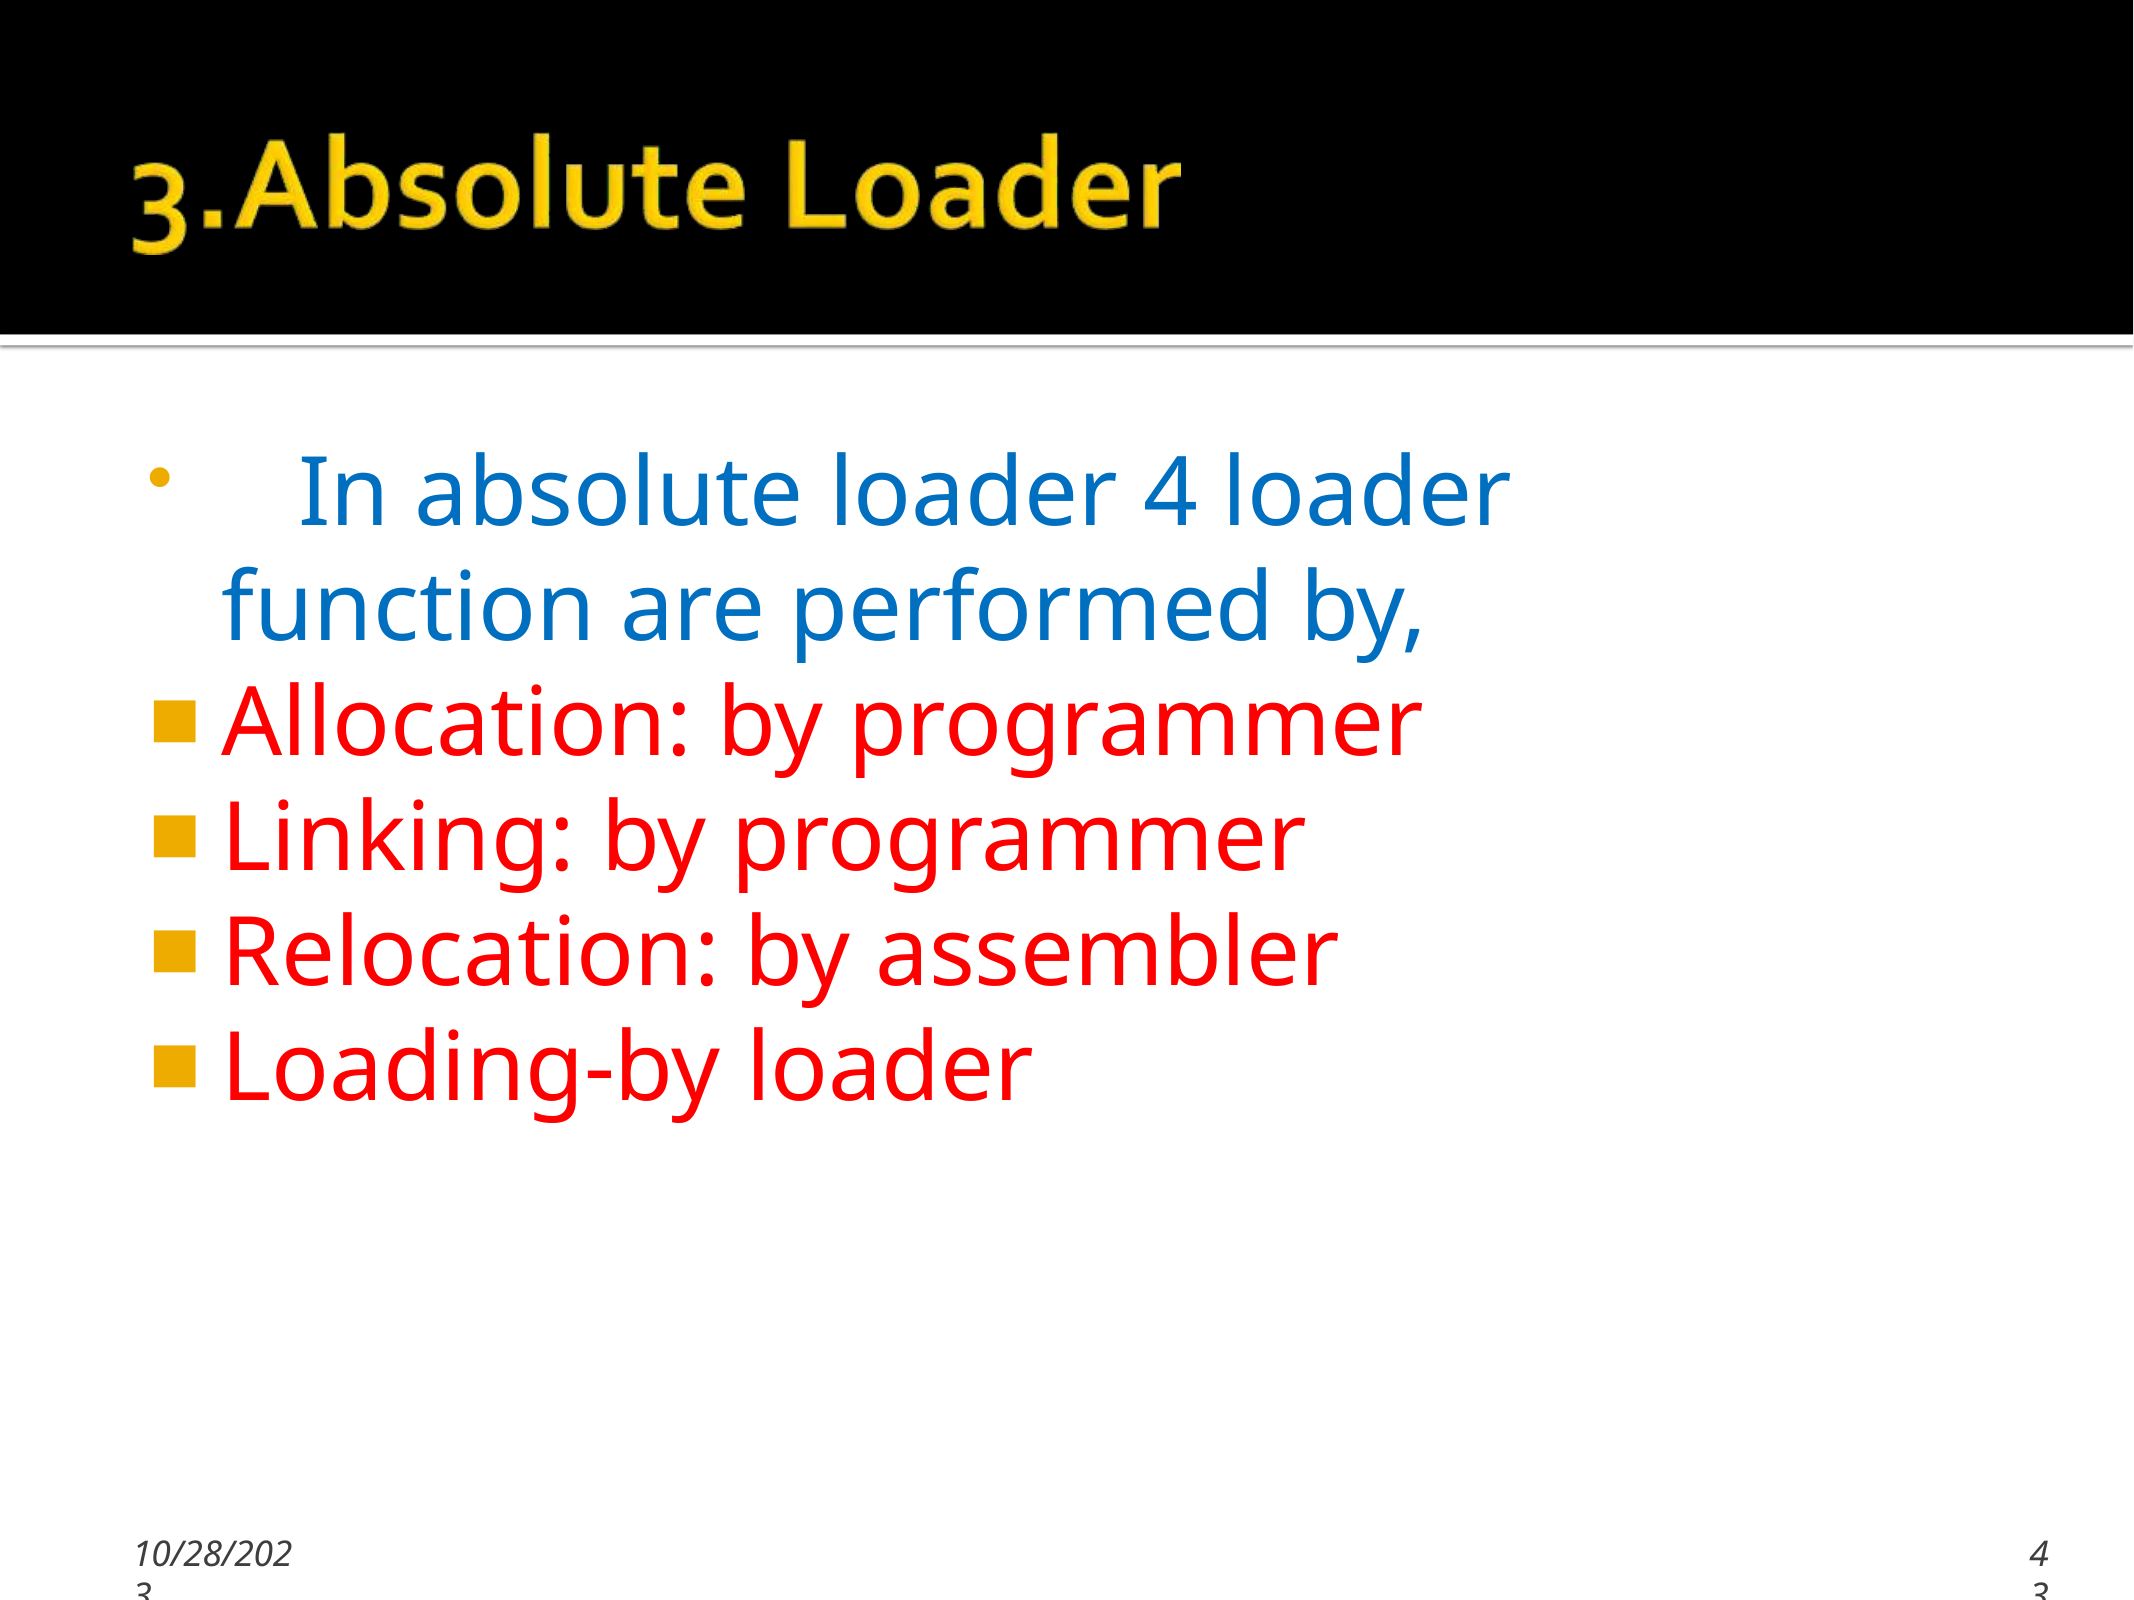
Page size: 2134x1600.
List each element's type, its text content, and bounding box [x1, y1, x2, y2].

text_box 43 [2027, 1528, 2067, 1600]
text_box 10/28/2023 [130, 1528, 299, 1600]
picture [131, 131, 1181, 255]
picture [0, 346, 2134, 353]
text_box In absolute loader 4 loader function are performed by, Allocation: by programmer Linking: by programmer Relocation: by assembler Loading-by loader [145, 427, 1783, 1120]
